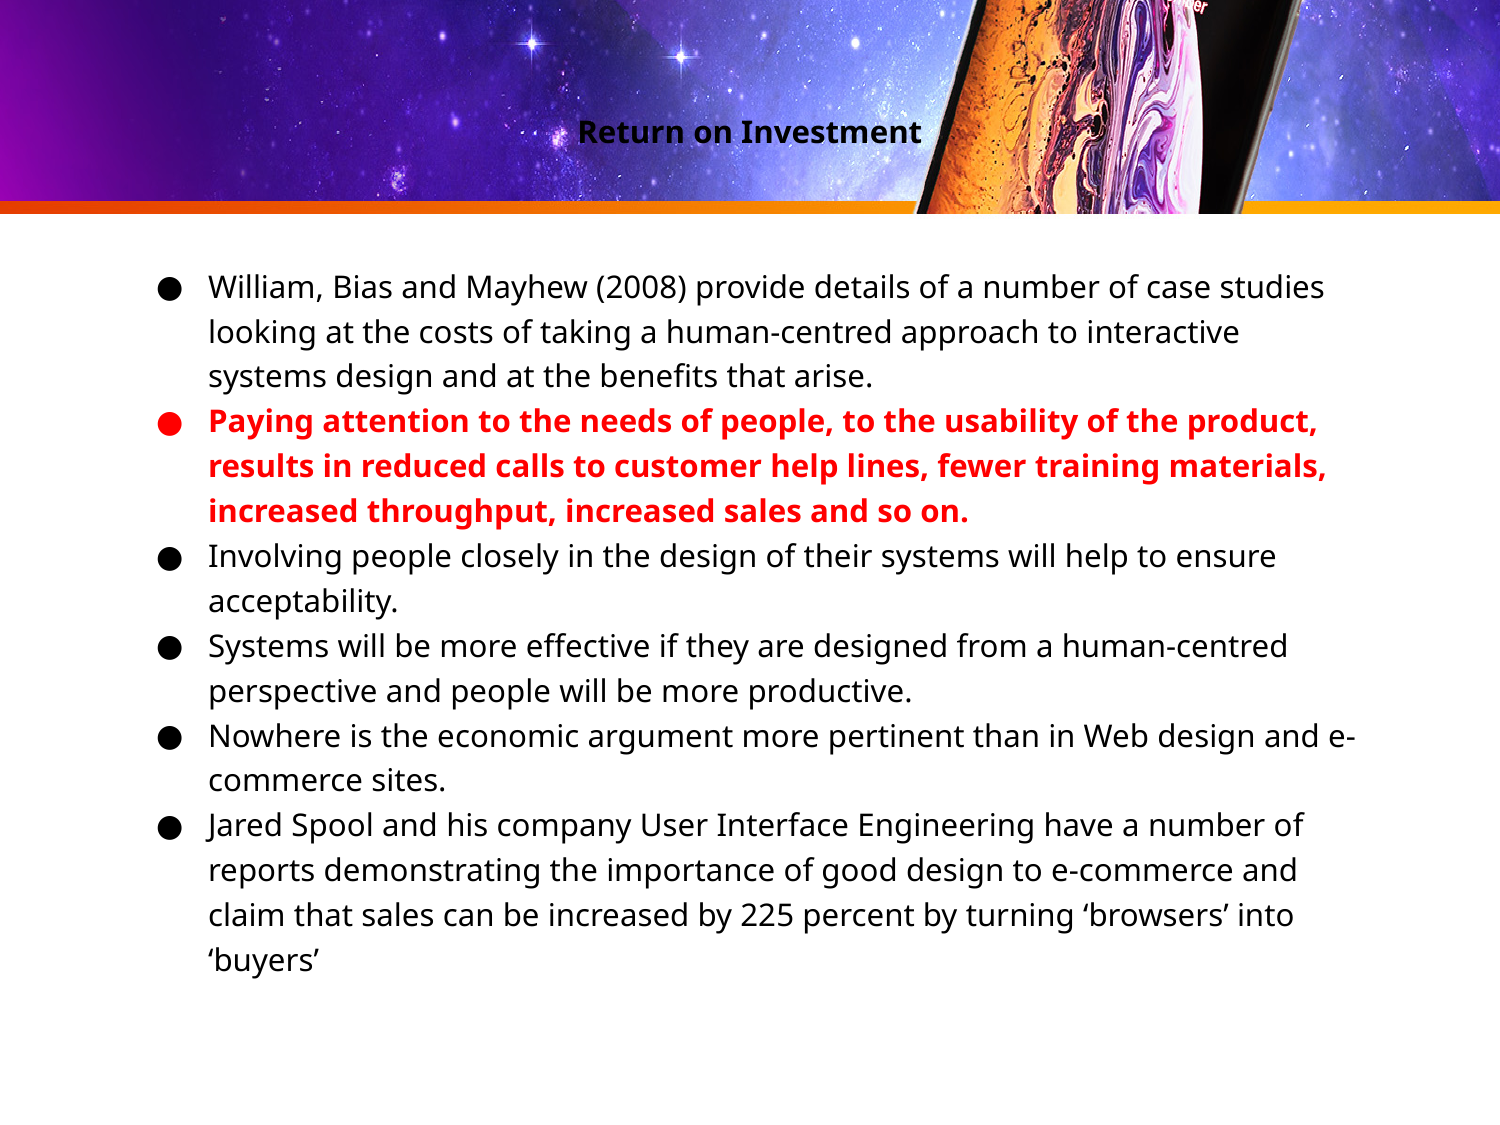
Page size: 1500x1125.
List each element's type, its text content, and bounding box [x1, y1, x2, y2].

title Return on Investment [118, 97, 1382, 223]
list William, Bias and Mayhew (2008) provide details of a number of case studies looking at the costs of taking a human-centred approach to interactive systems design and at the benefits that arise. Paying attention to the needs of people, to the usability of the product, results in reduced calls to customer help lines, fewer training materials, increased throughput, increased sales and so on. Involving people closely in the design of their systems will help to ensure acceptability. Systems will be more effective if they are designed from a human-centred perspective and people will be more productive. Nowhere is the economic argument more pertinent than in Web design and e-commerce sites. Jared Spool and his company User Interface Engineering have a number of reports demonstrating the importance of good design to e-commerce and claim that sales can be increased by 225 percent by turning ‘browsers’ into ‘buyers’ [118, 252, 1382, 1000]
picture [0, 0, 1500, 1125]
